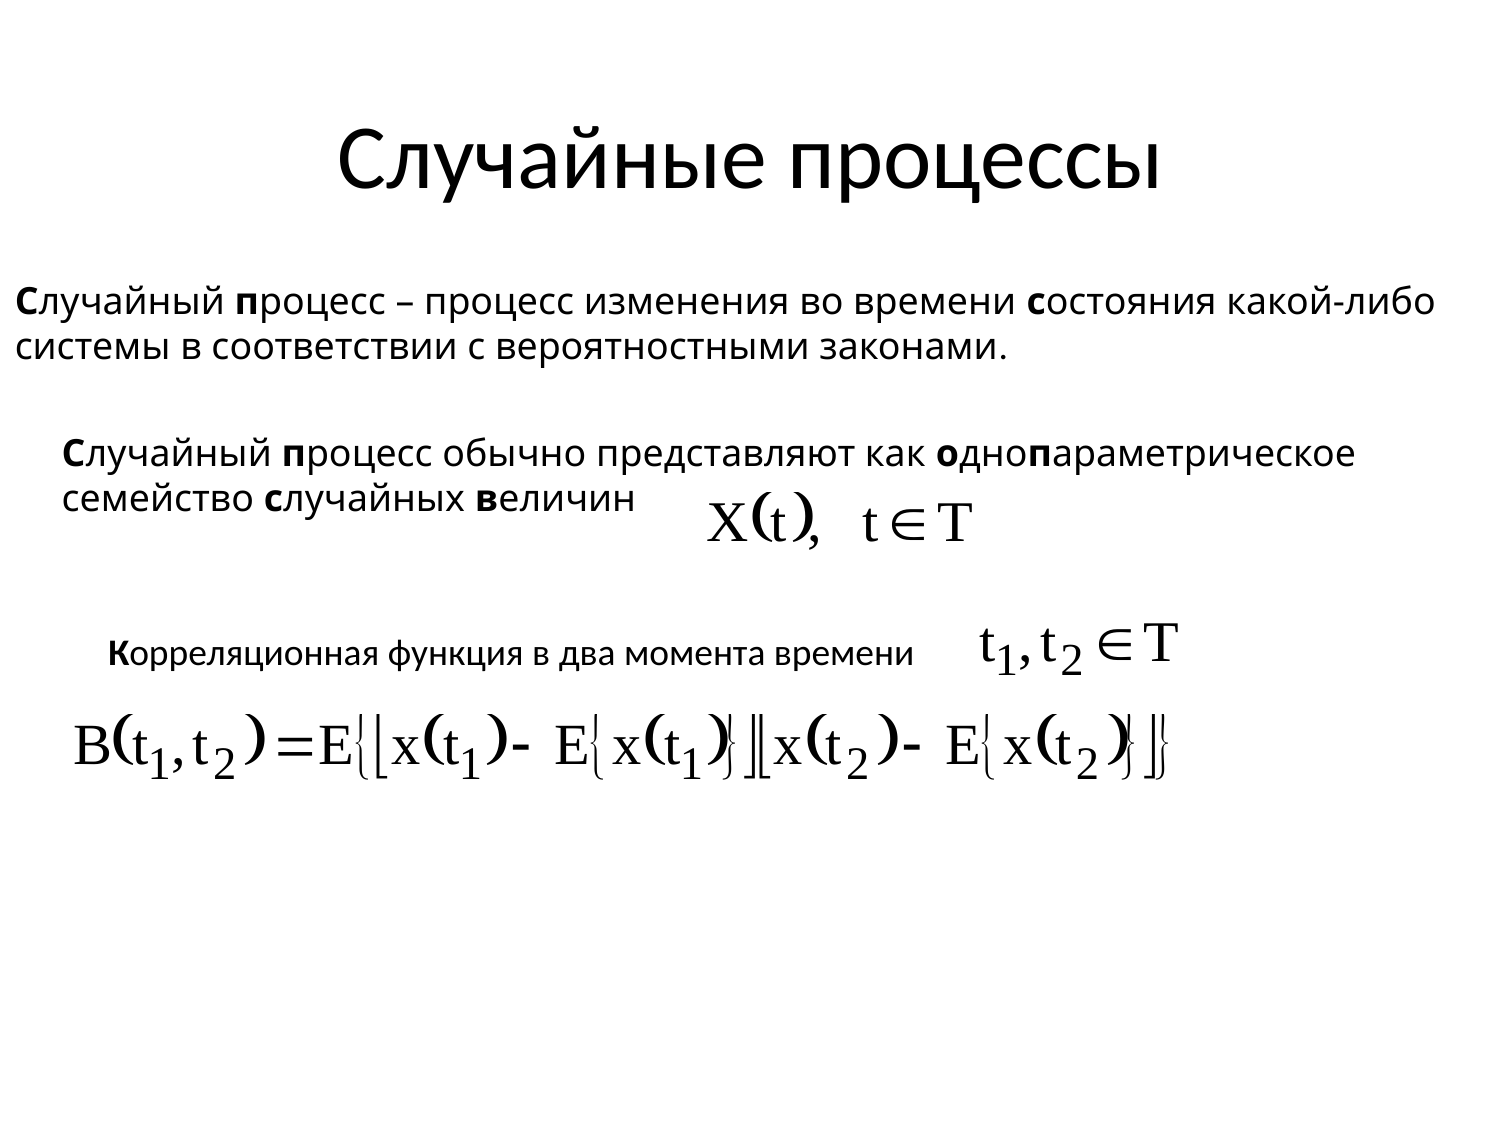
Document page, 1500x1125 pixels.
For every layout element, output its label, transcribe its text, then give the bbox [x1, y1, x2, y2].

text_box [702, 491, 978, 558]
text_box Случайный процесс обычно представляют как однопараметрическое семейство случайных величин [46, 421, 1500, 527]
title Случайные процессы [70, 58, 1433, 247]
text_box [70, 714, 1179, 784]
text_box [974, 611, 1184, 680]
text_box Случайный процесс – процесс изменения во времени состояния какой-либо системы в соответствии с вероятностными законами. [0, 269, 1500, 375]
text_box Корреляционная функция в два момента времени [93, 621, 939, 681]
